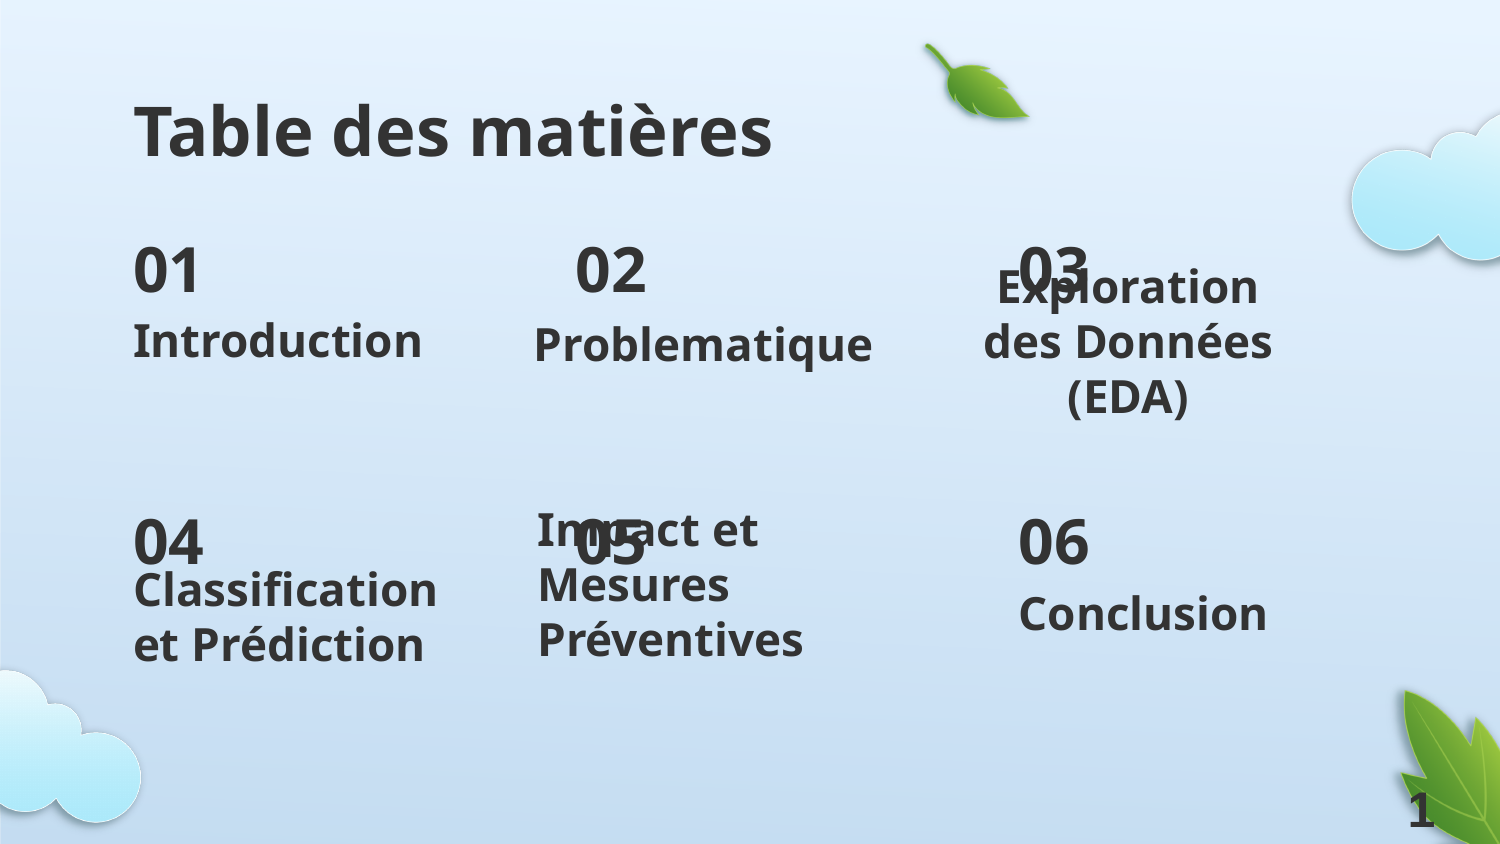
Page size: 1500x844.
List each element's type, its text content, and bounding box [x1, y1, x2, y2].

title Table des matières [118, 72, 1382, 167]
subtitle Problematique [518, 323, 898, 386]
title 06 [1003, 489, 1125, 574]
title 01 [118, 216, 239, 319]
text_box 1 [1373, 769, 1470, 844]
subtitle Exploration des Données (EDA) [939, 319, 1318, 438]
title 05 [560, 489, 682, 592]
subtitle Classification et Prédiction [118, 623, 497, 686]
subtitle Conclusion [1003, 574, 1382, 655]
title 04 [118, 489, 239, 592]
subtitle Impact et Mesures Préventives [522, 617, 954, 681]
picture [0, 0, 1500, 844]
title 02 [560, 216, 682, 320]
title 03 [1003, 216, 1125, 319]
subtitle Introduction [118, 319, 497, 382]
